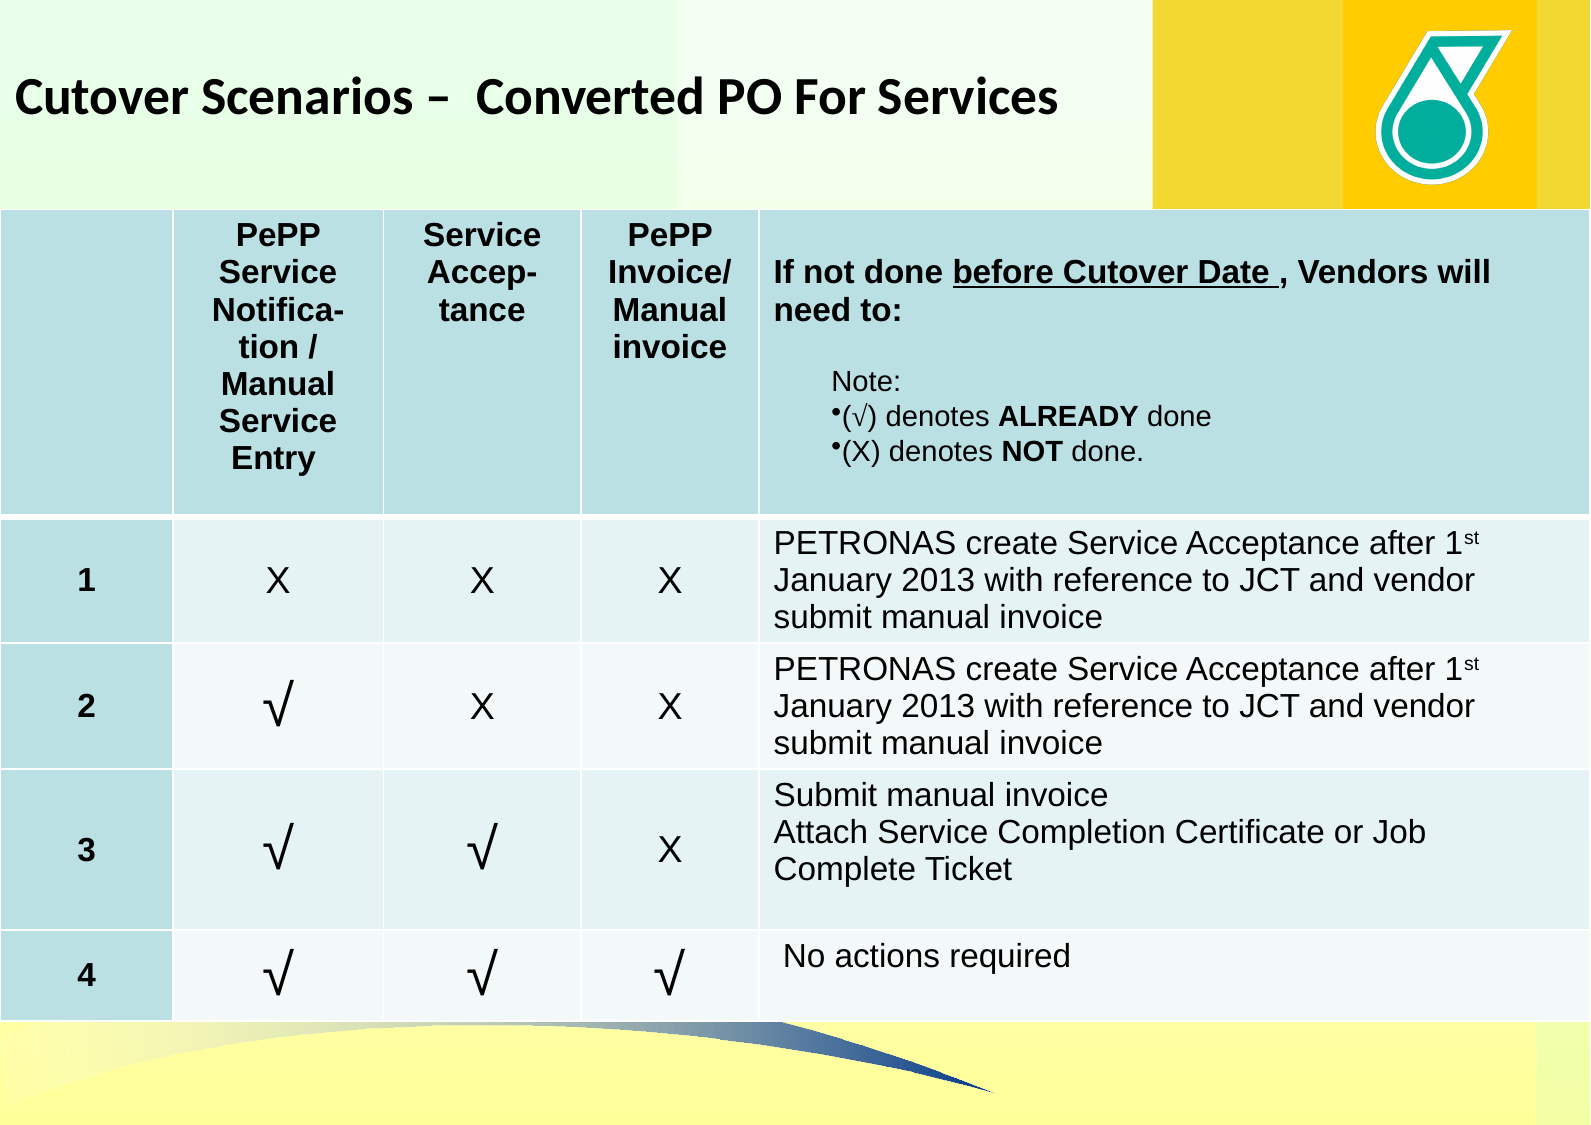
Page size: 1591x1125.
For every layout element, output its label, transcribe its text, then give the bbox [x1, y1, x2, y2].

picture [1363, 28, 1516, 186]
table_cell √ [384, 931, 580, 1020]
table_cell √ [174, 644, 383, 768]
table_header [1, 210, 172, 514]
table_cell 3 [1, 770, 172, 929]
table_cell √ [384, 770, 580, 929]
table_cell No actions required [760, 931, 1589, 1020]
table_cell √ [174, 770, 383, 929]
table_cell √ [582, 931, 758, 1020]
table_header PePP Invoice/ Manual invoice [582, 210, 758, 514]
table_cell Submit manual invoice Attach Service Completion Certificate or Job Complete Ticket [760, 770, 1589, 929]
text_box Note: (√) denotes ALREADY done (X) denotes NOT done. [816, 355, 1418, 475]
title Cutover Scenarios – Converted PO For Services [0, 35, 1177, 209]
table_header If not done before Cutover Date , Vendors will need to: [760, 210, 1589, 514]
table_cell PETRONAS create Service Acceptance after 1st January 2013 with reference to JCT and vendor submit manual invoice [760, 520, 1589, 642]
table_cell X [384, 520, 580, 642]
table_cell X [174, 520, 383, 642]
table_cell X [582, 644, 758, 768]
table_cell 1 [1, 520, 172, 642]
table_cell X [582, 520, 758, 642]
table_header Service Accep-tance [384, 210, 580, 514]
table_cell PETRONAS create Service Acceptance after 1st January 2013 with reference to JCT and vendor submit manual invoice [760, 644, 1589, 768]
table_cell √ [174, 931, 383, 1020]
table_cell 2 [1, 644, 172, 768]
table_cell 4 [1, 931, 172, 1020]
table_cell X [582, 770, 758, 929]
table_header PePP Service Notifica-tion / Manual Service Entry [174, 210, 383, 514]
table_cell X [384, 644, 580, 768]
